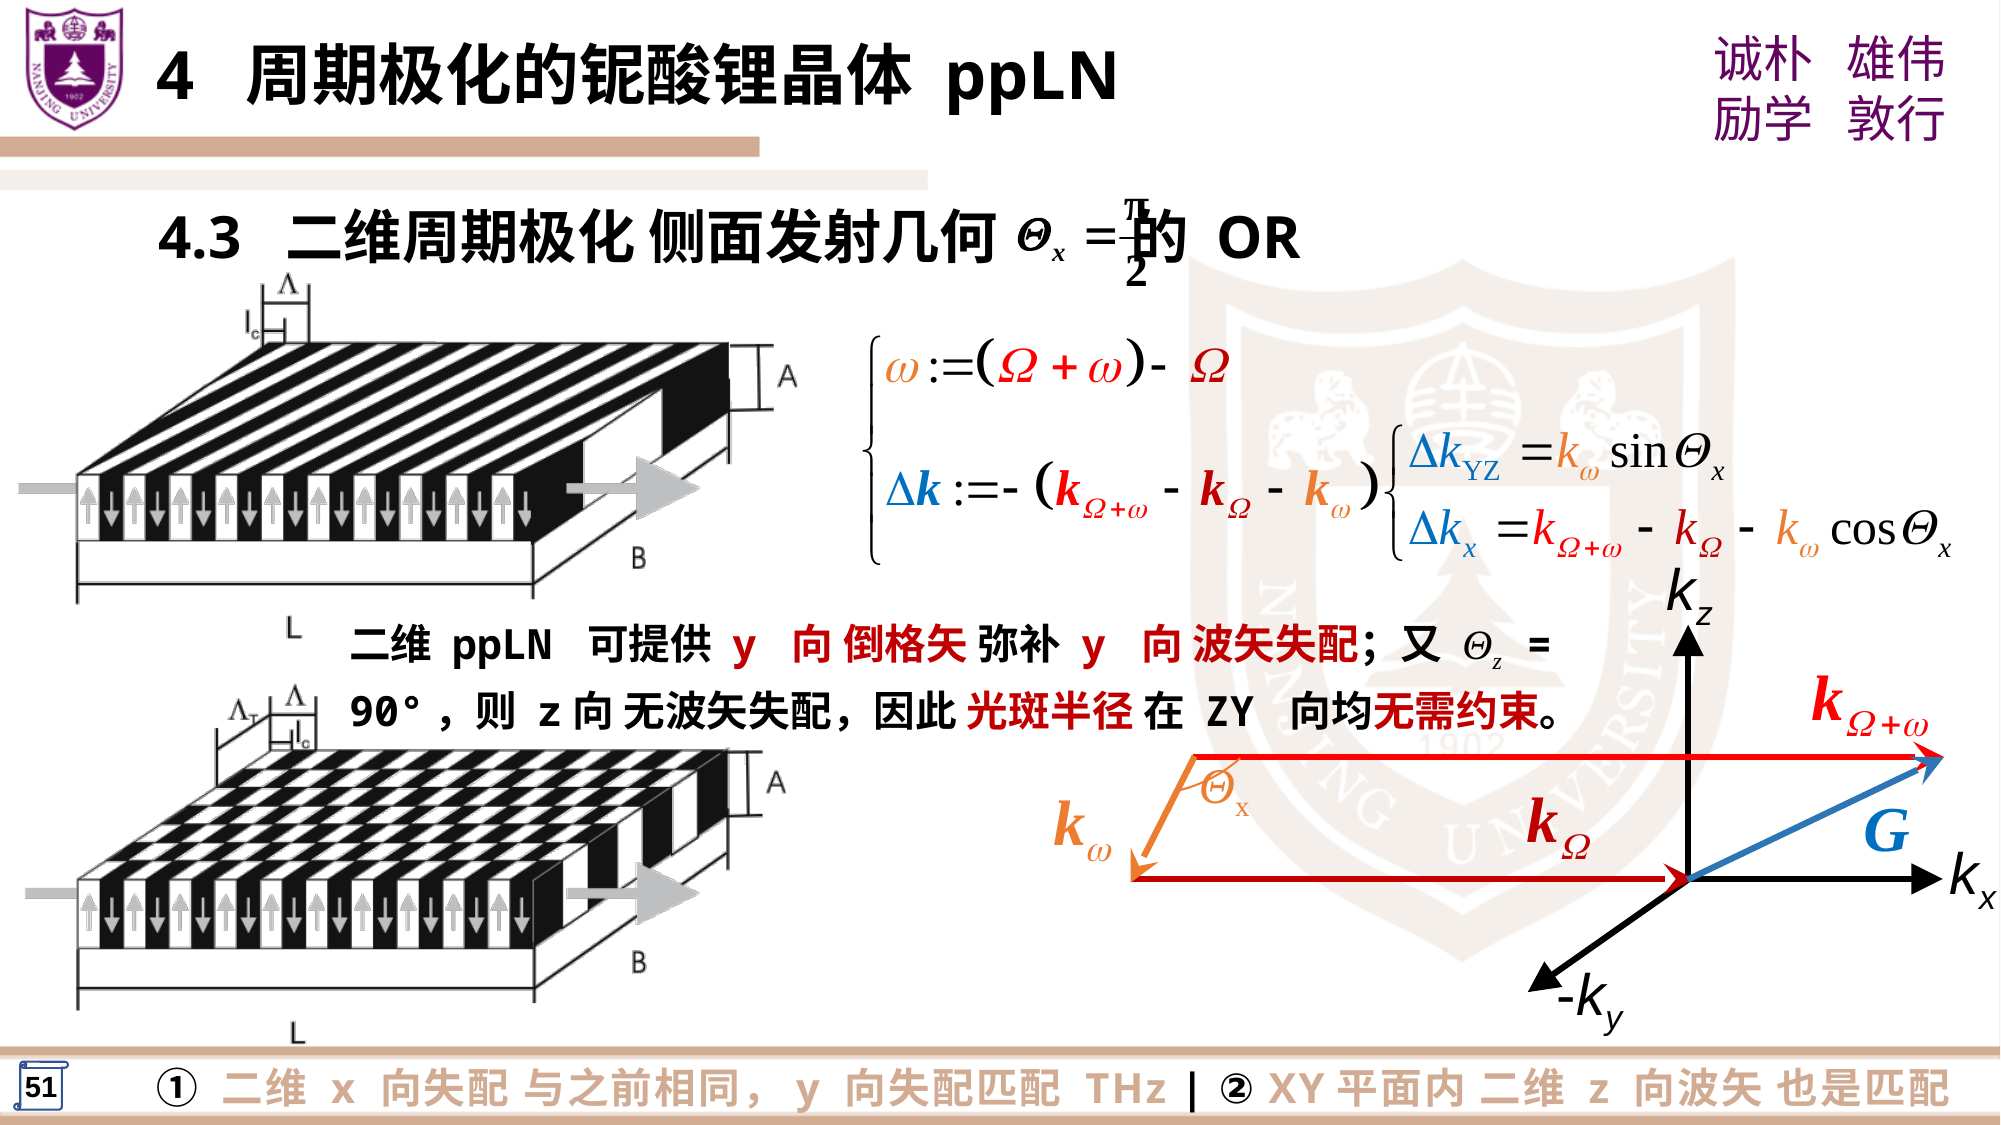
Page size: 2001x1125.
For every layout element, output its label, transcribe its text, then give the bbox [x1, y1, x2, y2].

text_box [1525, 544, 2000, 1045]
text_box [1010, 173, 1162, 297]
text_box 4 周期极化的铌酸锂晶体 ppLN [141, 25, 1666, 121]
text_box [5, 1061, 77, 1111]
text_box ① 二维 x 向失配 与之前相同，y 向失配匹配 THz | ② XY平面内 二维 z 向波矢 也是匹配的 [141, 1054, 2000, 1125]
picture [0, 0, 2001, 1125]
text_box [1515, 778, 1603, 873]
text_box 4.3 二维周期极化 侧面发射几何 的 OR [143, 193, 1010, 278]
text_box 4.3 二维周期极化 侧面发射几何 的 OR [1162, 193, 1441, 278]
text_box 二维 ppLN 可提供 y 向 倒格矢 弥补 y 向 波矢失配；又 Θz = 90°，则 z向 无波矢失配，因此 光斑半径 在 ZY 向均无需约束。 [334, 598, 1525, 742]
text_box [1687, 757, 1944, 880]
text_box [1800, 655, 1941, 750]
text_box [850, 326, 1967, 578]
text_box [1042, 672, 1286, 883]
